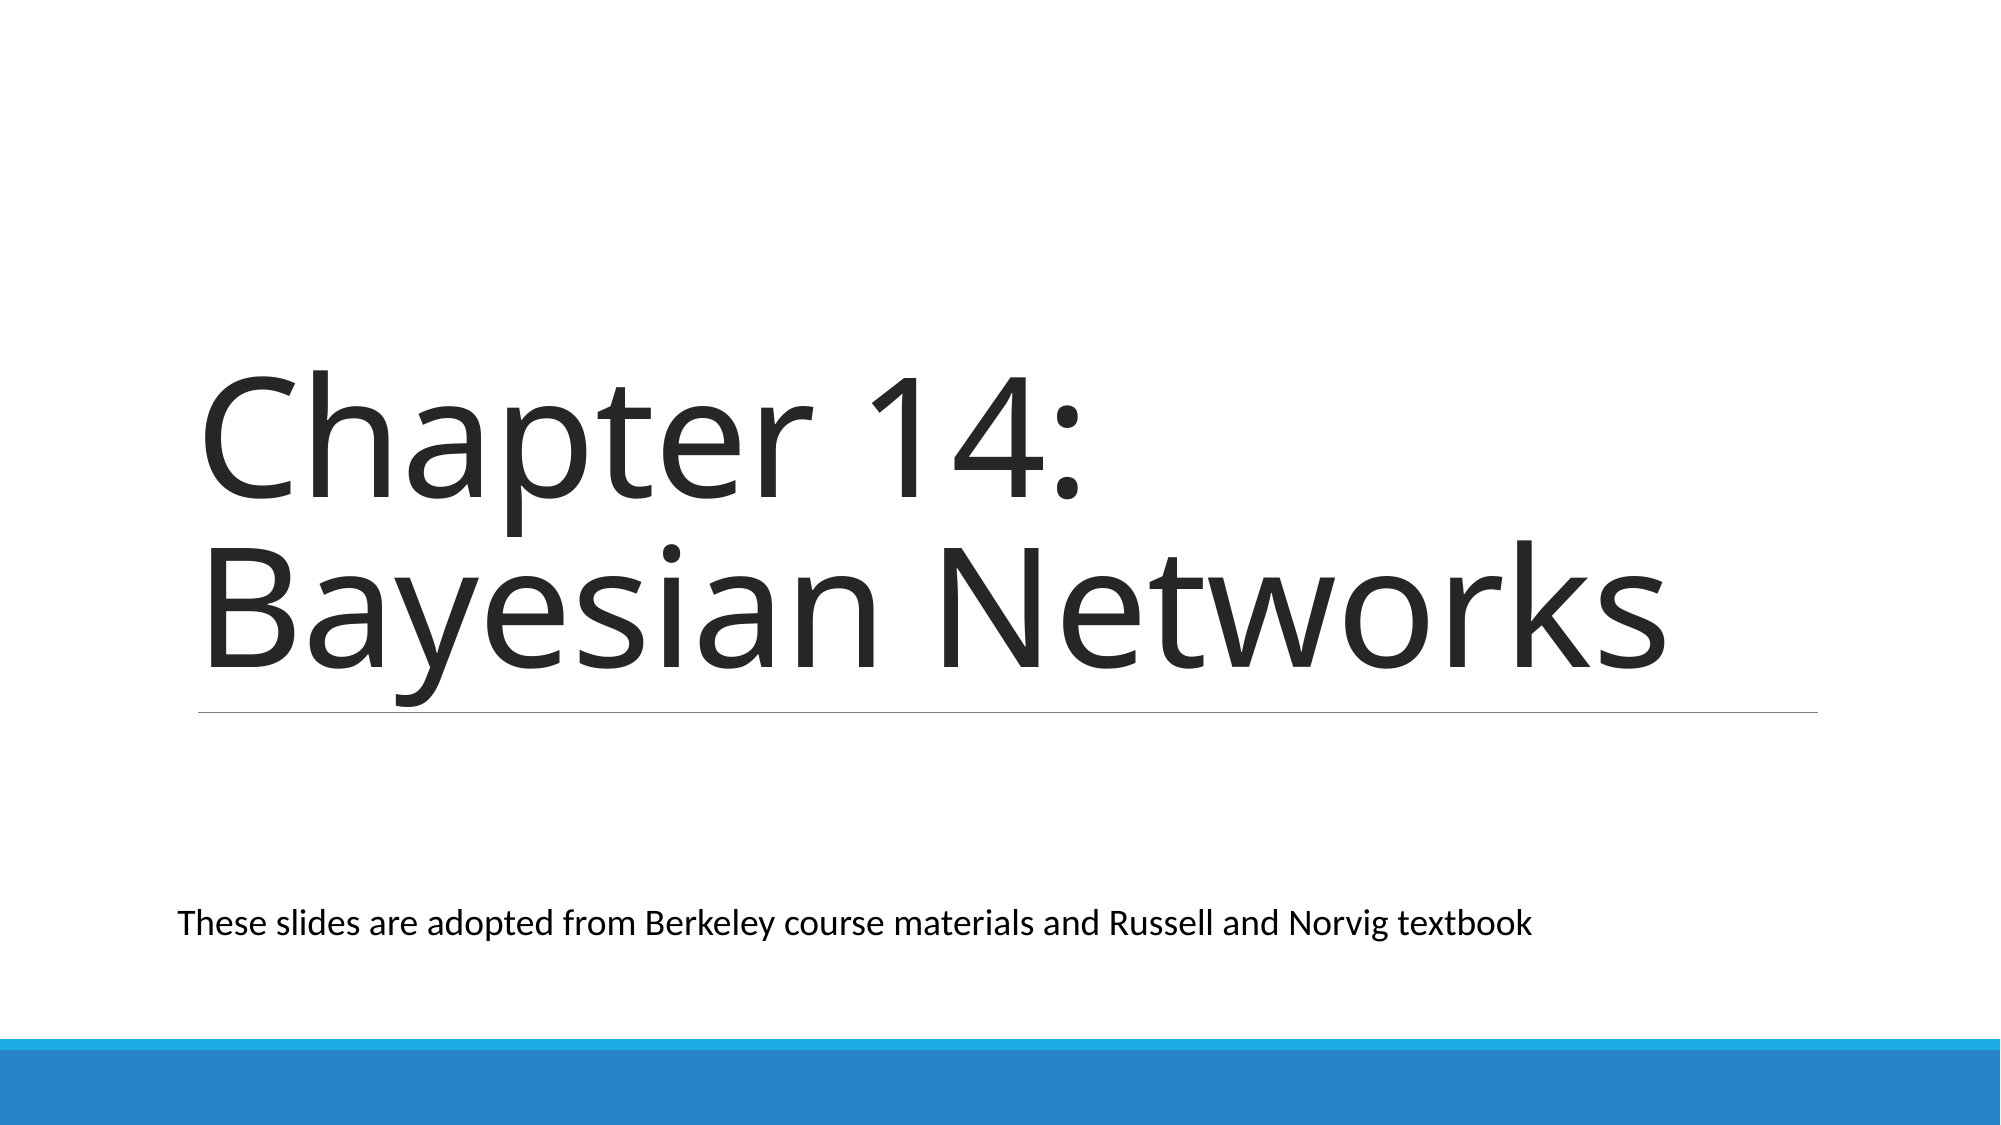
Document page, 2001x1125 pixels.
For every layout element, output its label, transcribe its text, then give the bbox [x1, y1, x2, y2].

text_box These slides are adopted from Berkeley course materials and Russell and Norvig textbook [162, 891, 1700, 951]
title Chapter 14: Bayesian Networks [180, 124, 1830, 710]
